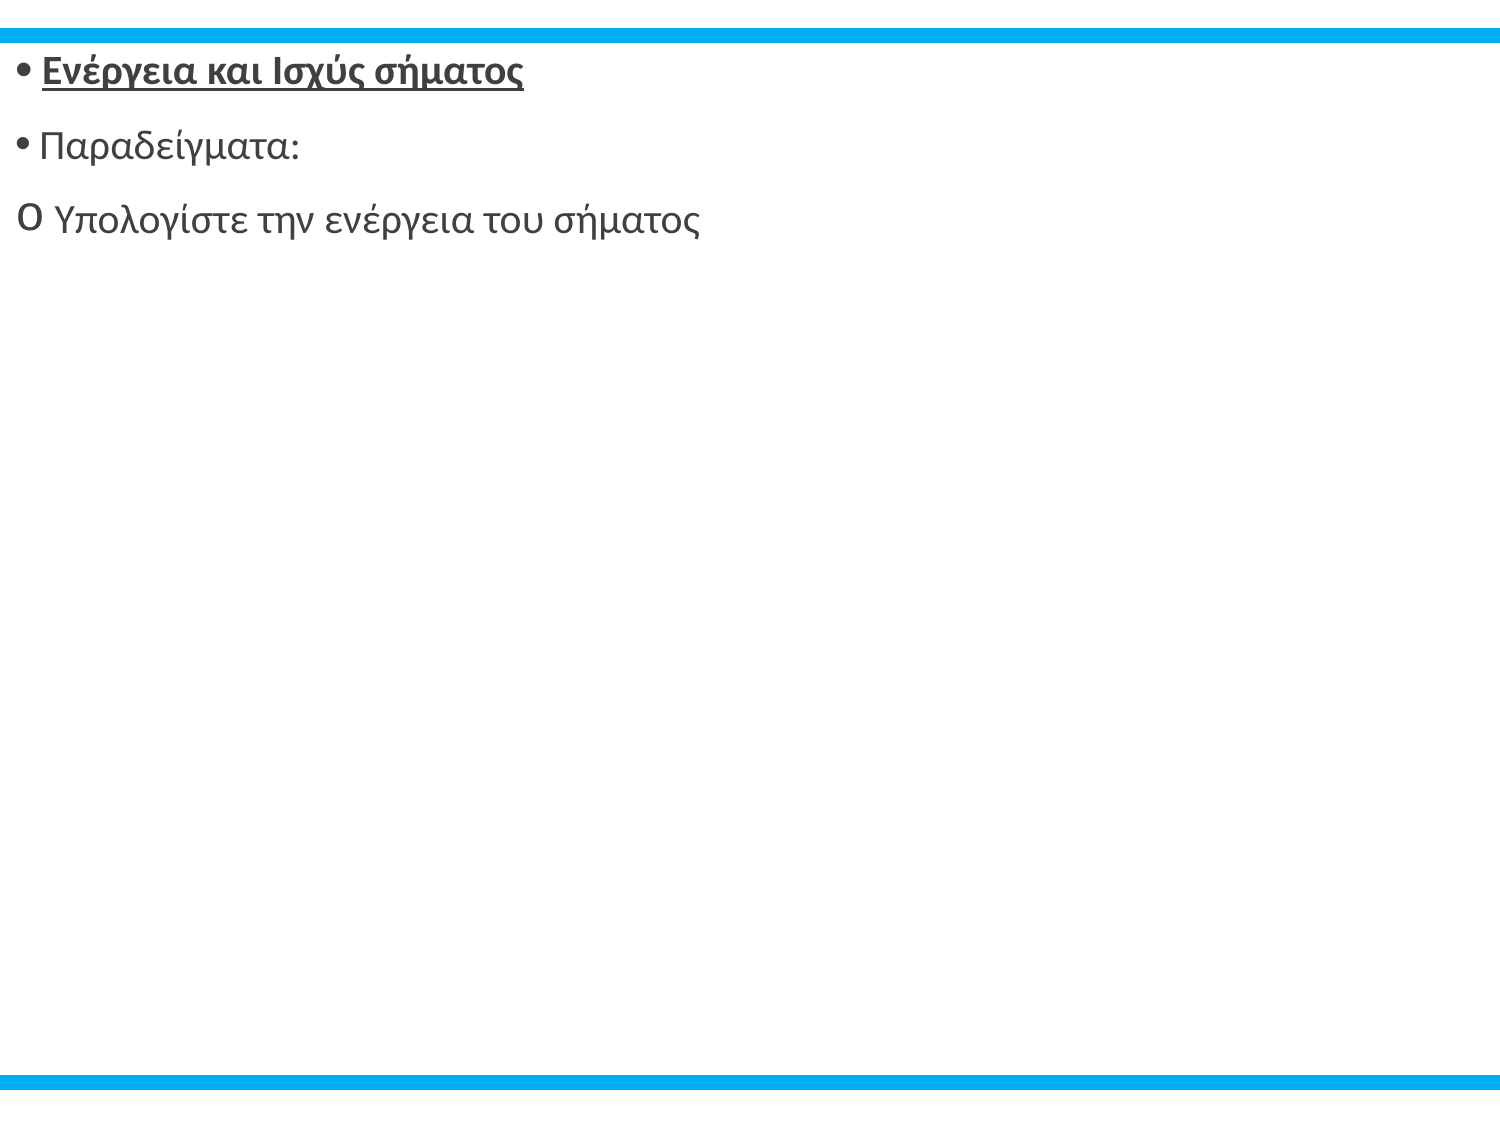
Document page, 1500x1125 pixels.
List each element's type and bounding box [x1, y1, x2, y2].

text_box [0, 1075, 1500, 1090]
text_box [0, 28, 1500, 43]
